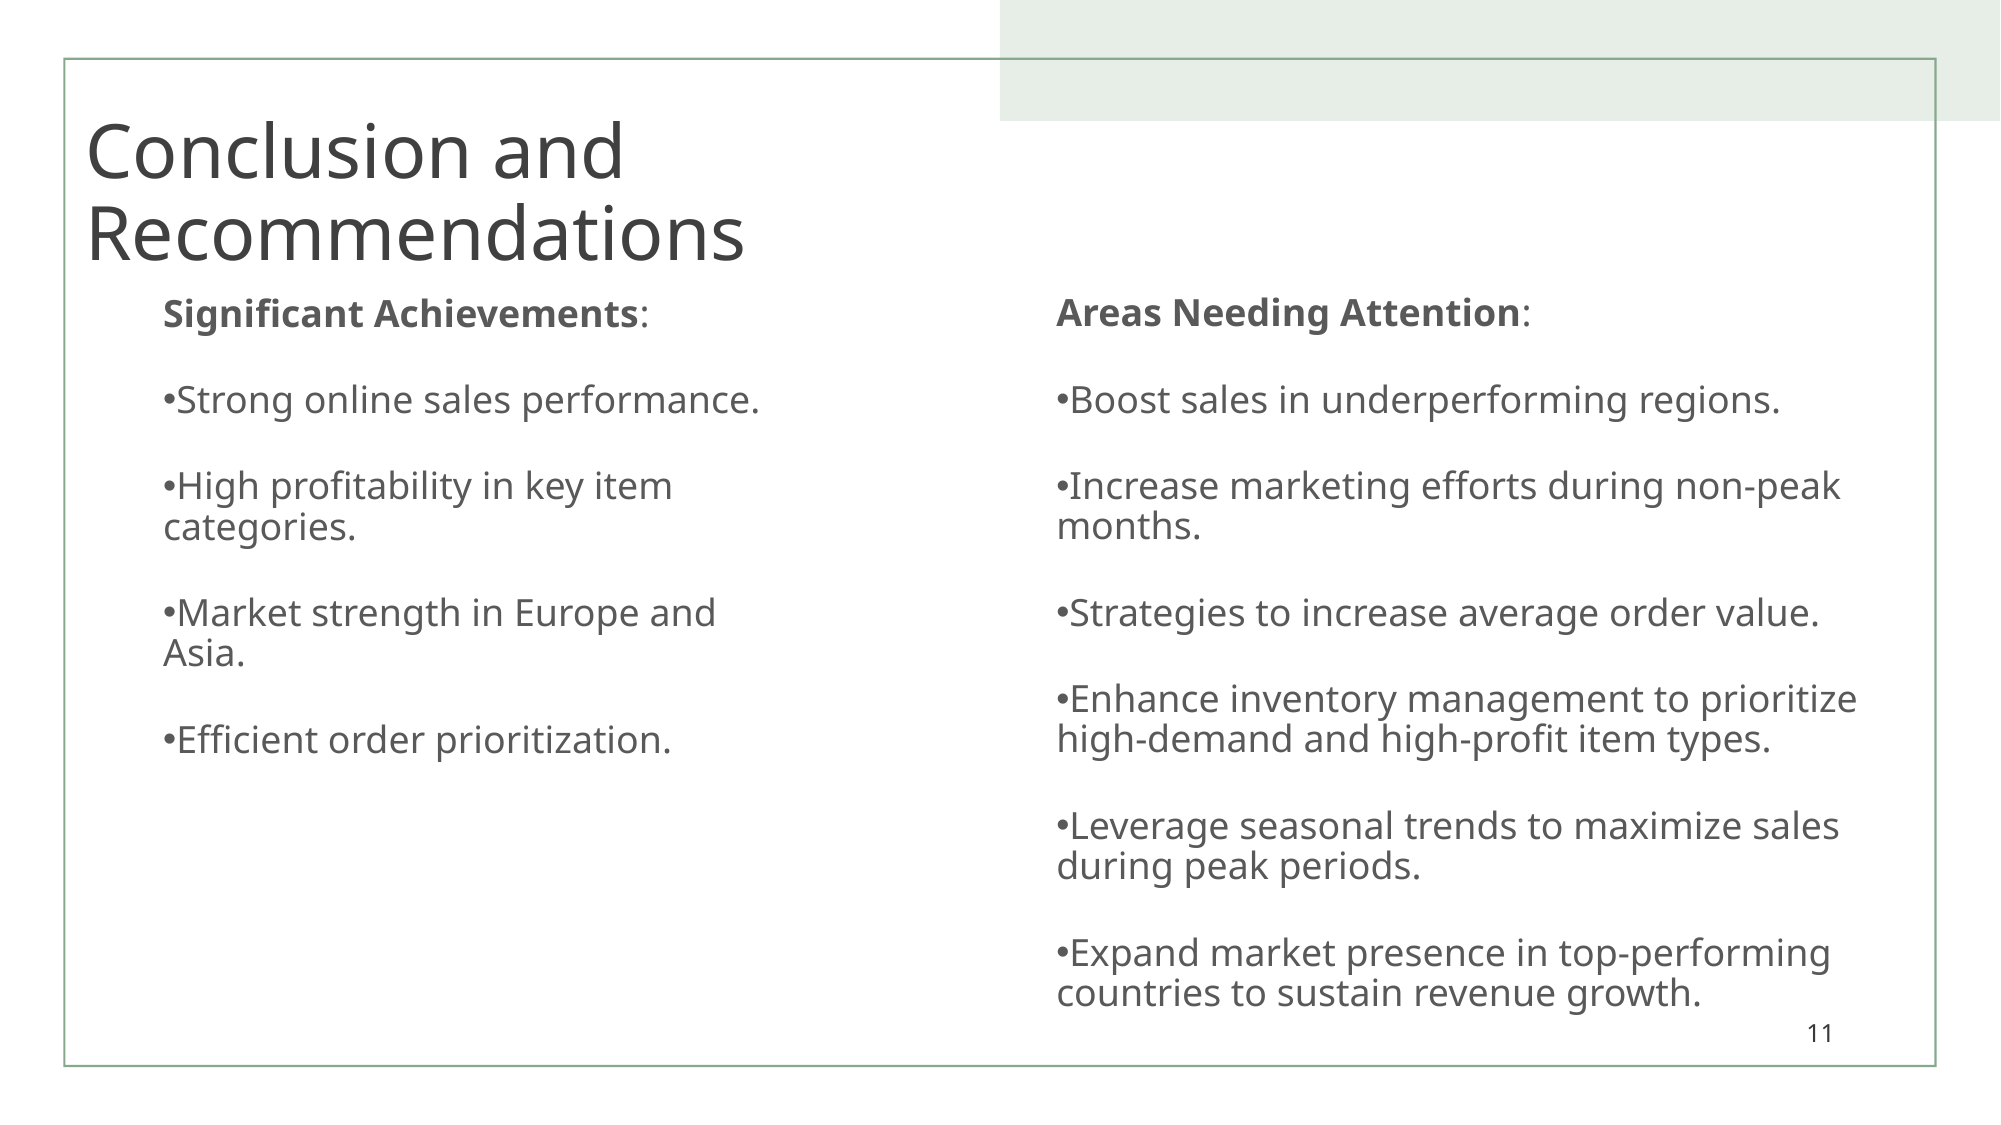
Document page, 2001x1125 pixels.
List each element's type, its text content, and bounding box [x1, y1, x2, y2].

text_box Areas Needing Attention: Boost sales in underperforming regions. Increase marketing efforts during non-peak months. Strategies to increase average order value. Enhance inventory management to prioritize high-demand and high-profit item types. Leverage seasonal trends to maximize sales during peak periods. Expand market presence in top-performing countries to sustain revenue growth. [1041, 287, 1878, 1109]
title Conclusion and Recommendations [70, 69, 1275, 321]
list Significant Achievements: Strong online sales performance. High profitability in key item categories. Market strength in Europe and Asia. Efficient order prioritization. [148, 287, 815, 862]
